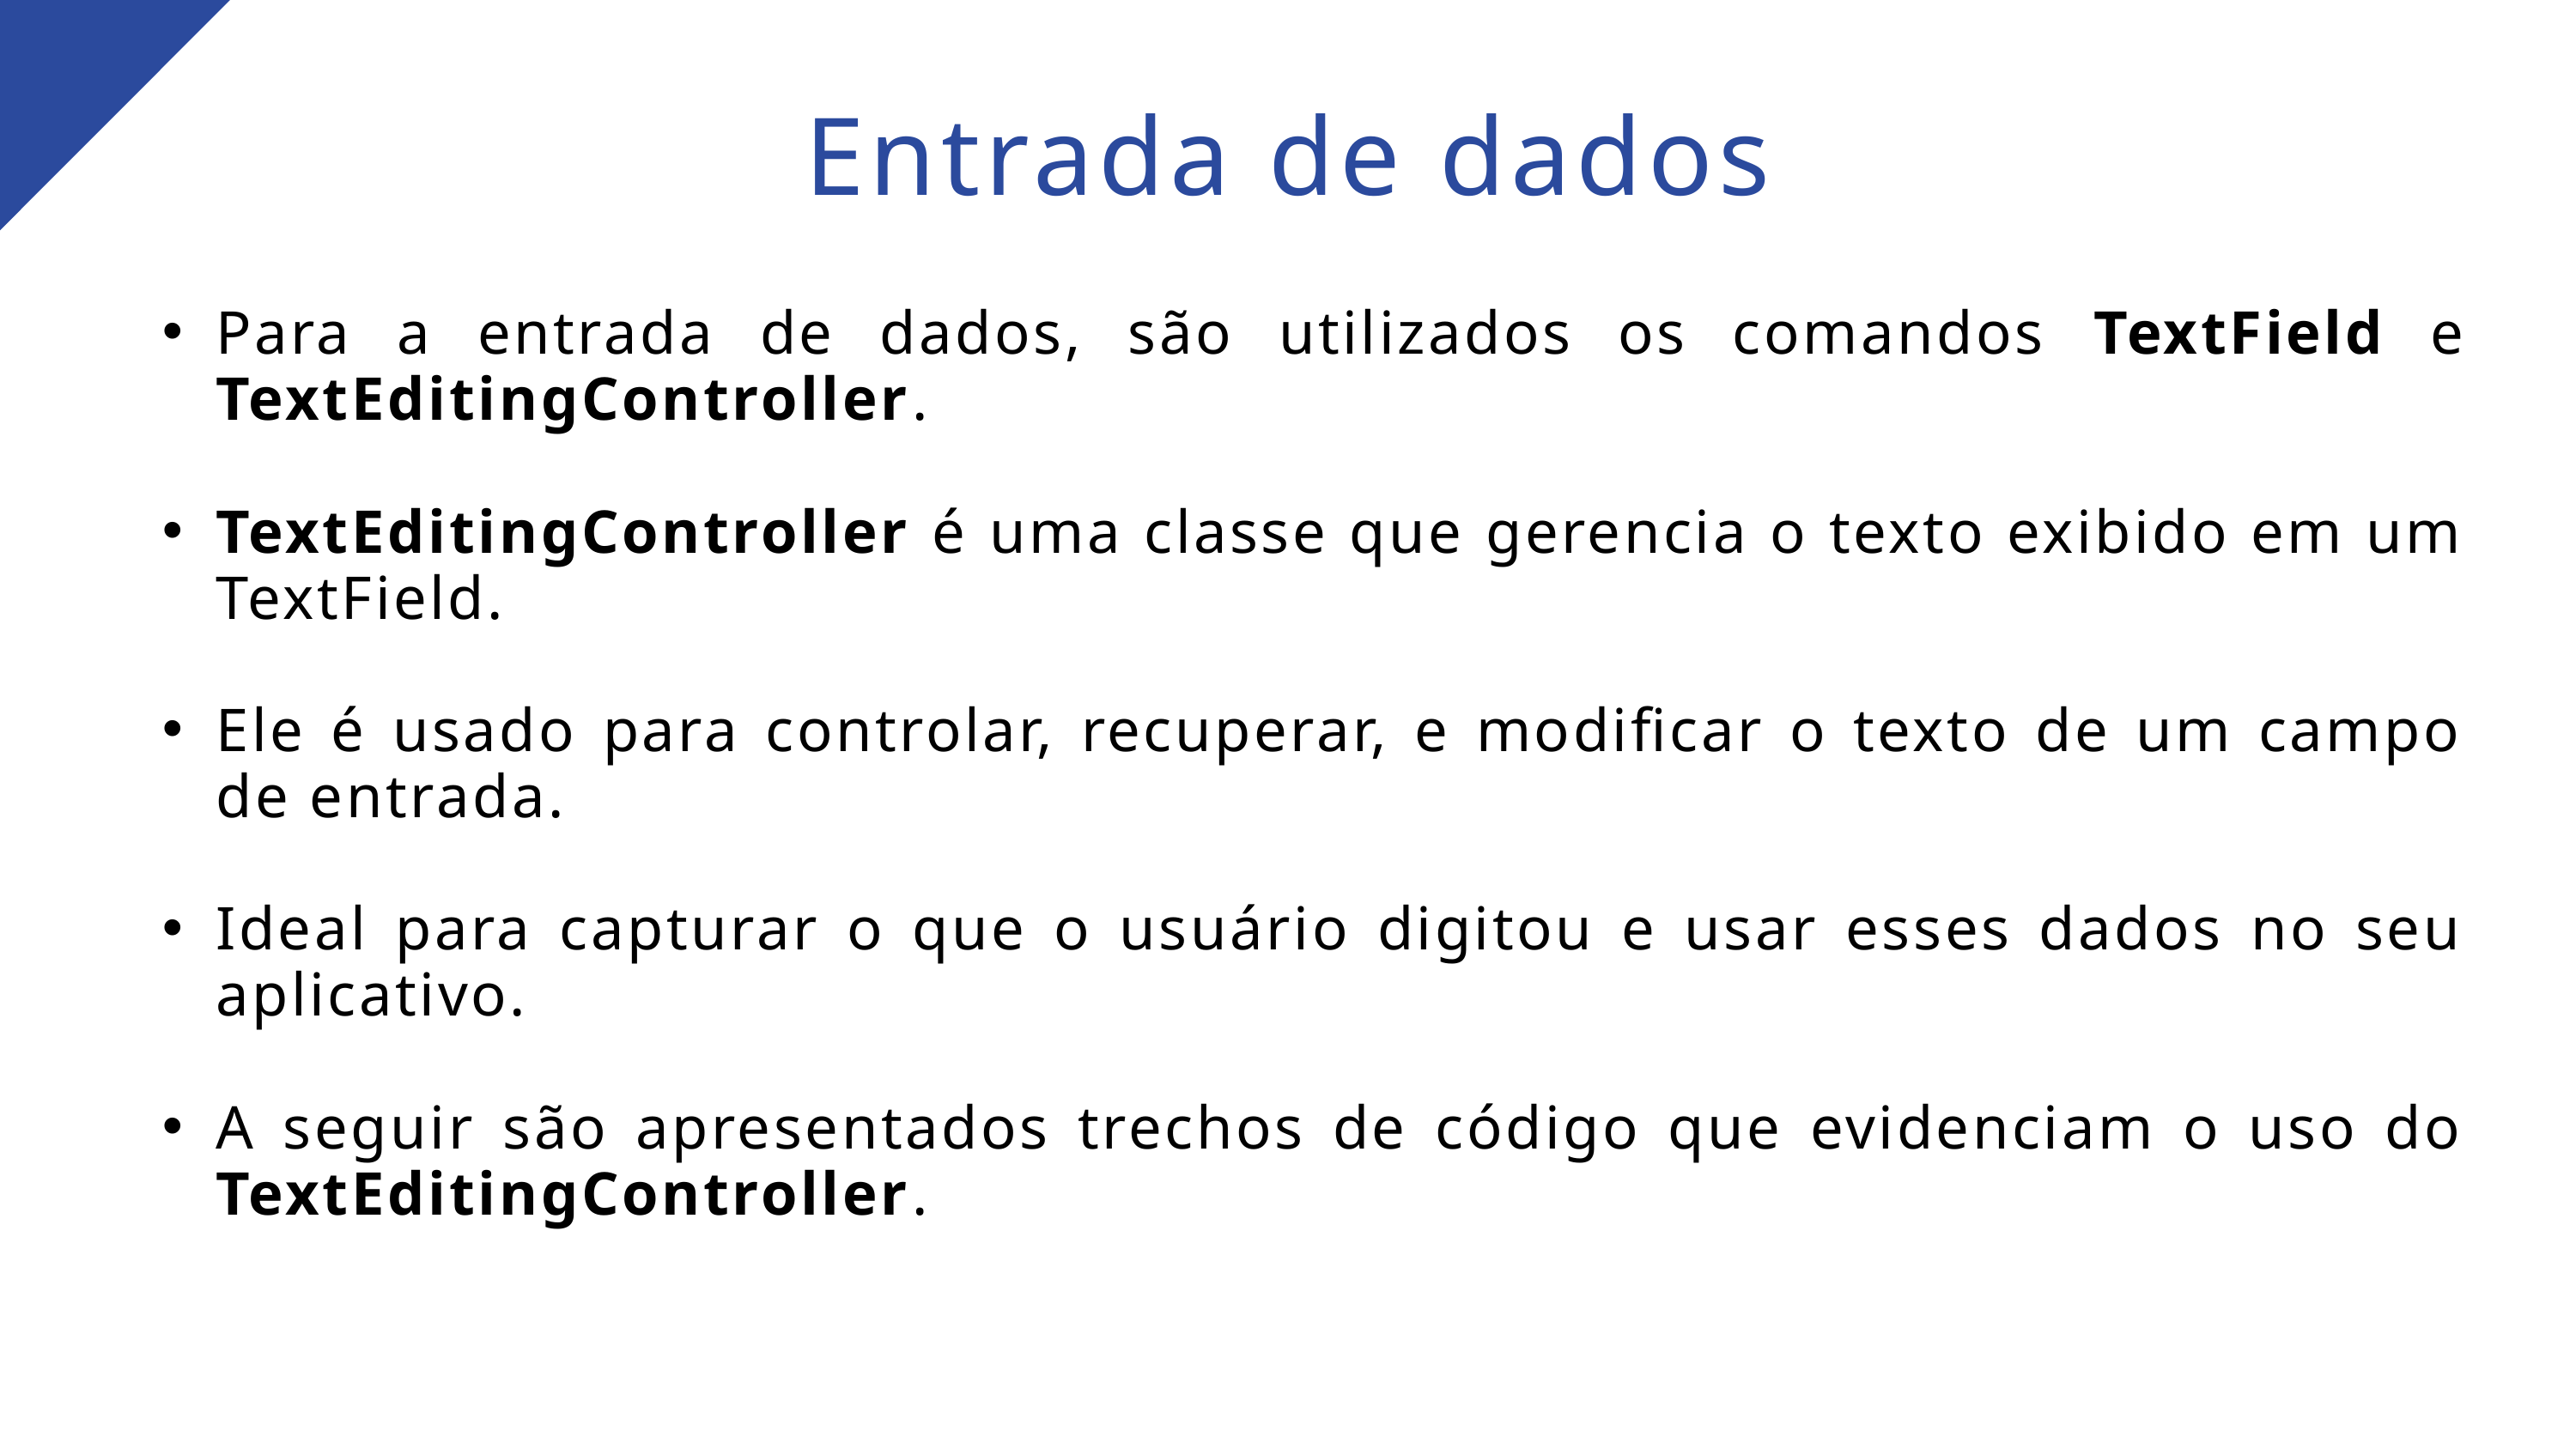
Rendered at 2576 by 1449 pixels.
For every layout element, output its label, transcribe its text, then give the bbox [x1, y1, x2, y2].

text_box Entrada de dados [664, 104, 1912, 217]
text_box Para a entrada de dados, são utilizados os comandos TextField e TextEditingController. TextEditingController é uma classe que gerencia o texto exibido em um TextField. Ele é usado para controlar, recuperar, e modificar o texto de um campo de entrada. Ideal para capturar o que o usuário digitou e usar esses dados no seu aplicativo. A seguir são apresentados trechos de código que evidenciam o uso do TextEditingController. [108, 300, 2468, 1228]
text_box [0, 0, 231, 231]
